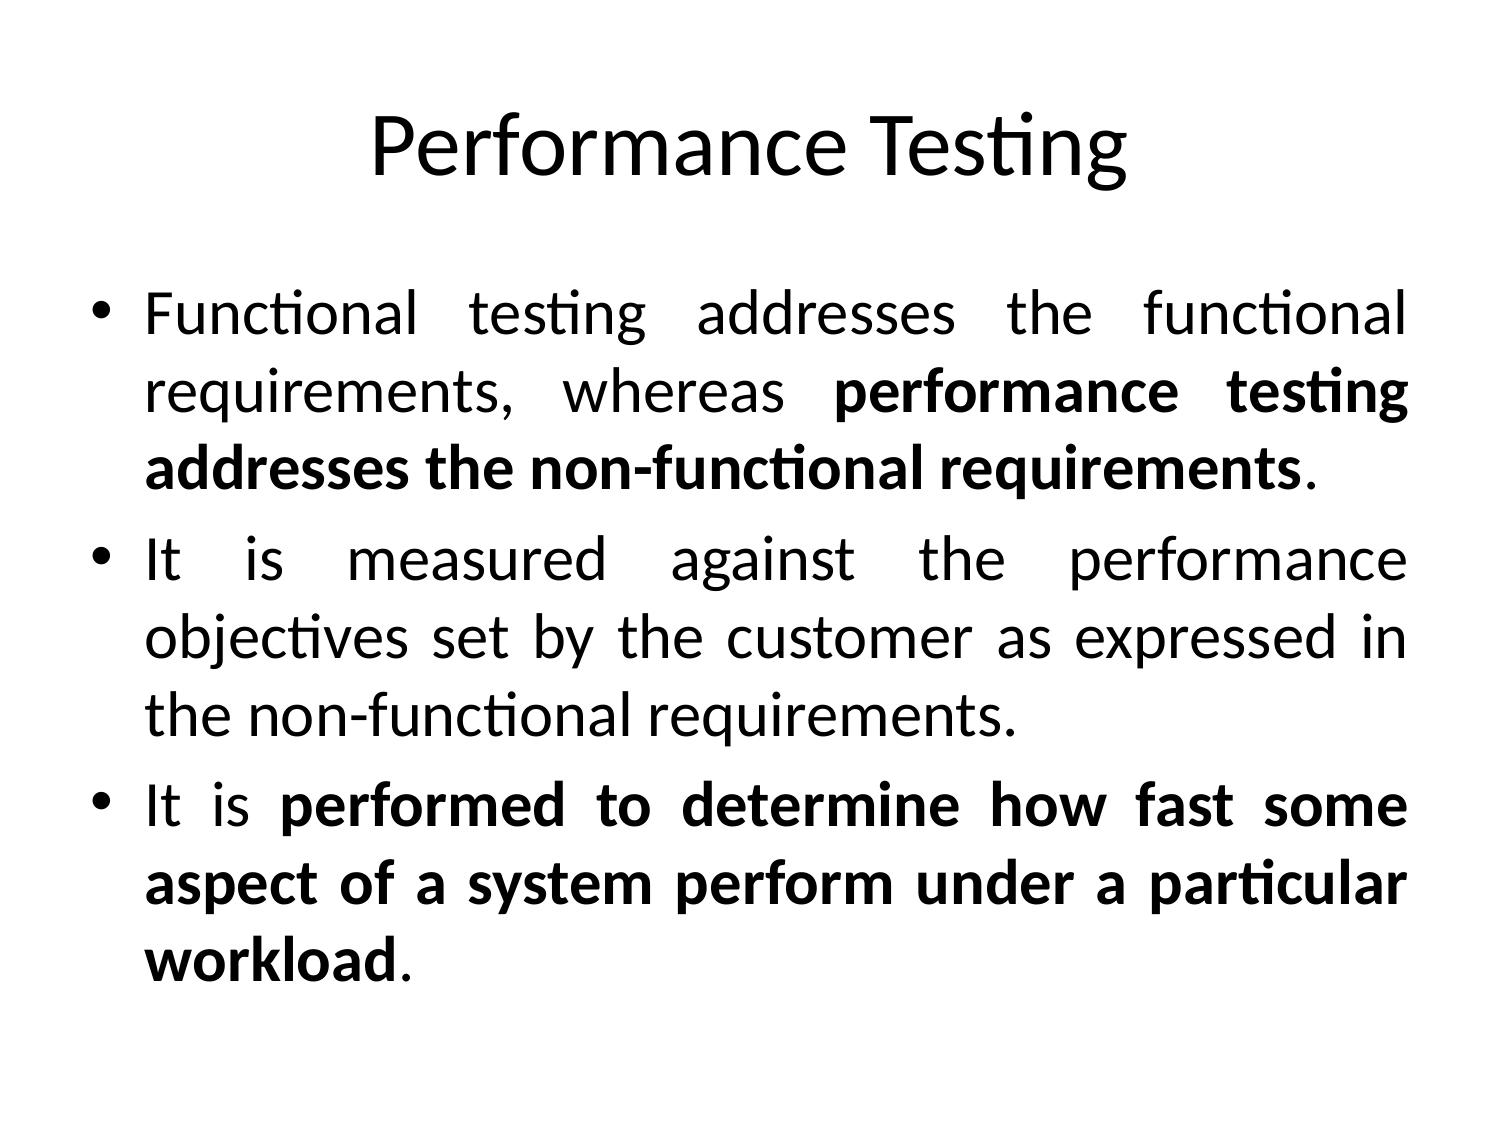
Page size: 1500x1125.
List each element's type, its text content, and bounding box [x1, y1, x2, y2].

title Performance Testing [75, 45, 1425, 233]
list Functional testing addresses the functional requirements, whereas performance testing addresses the non-functional requirements. It is measured against the performance objectives set by the customer as expressed in the non-functional requirements. It is performed to determine how fast some aspect of a system perform under a particular workload. [75, 262, 1425, 1005]
